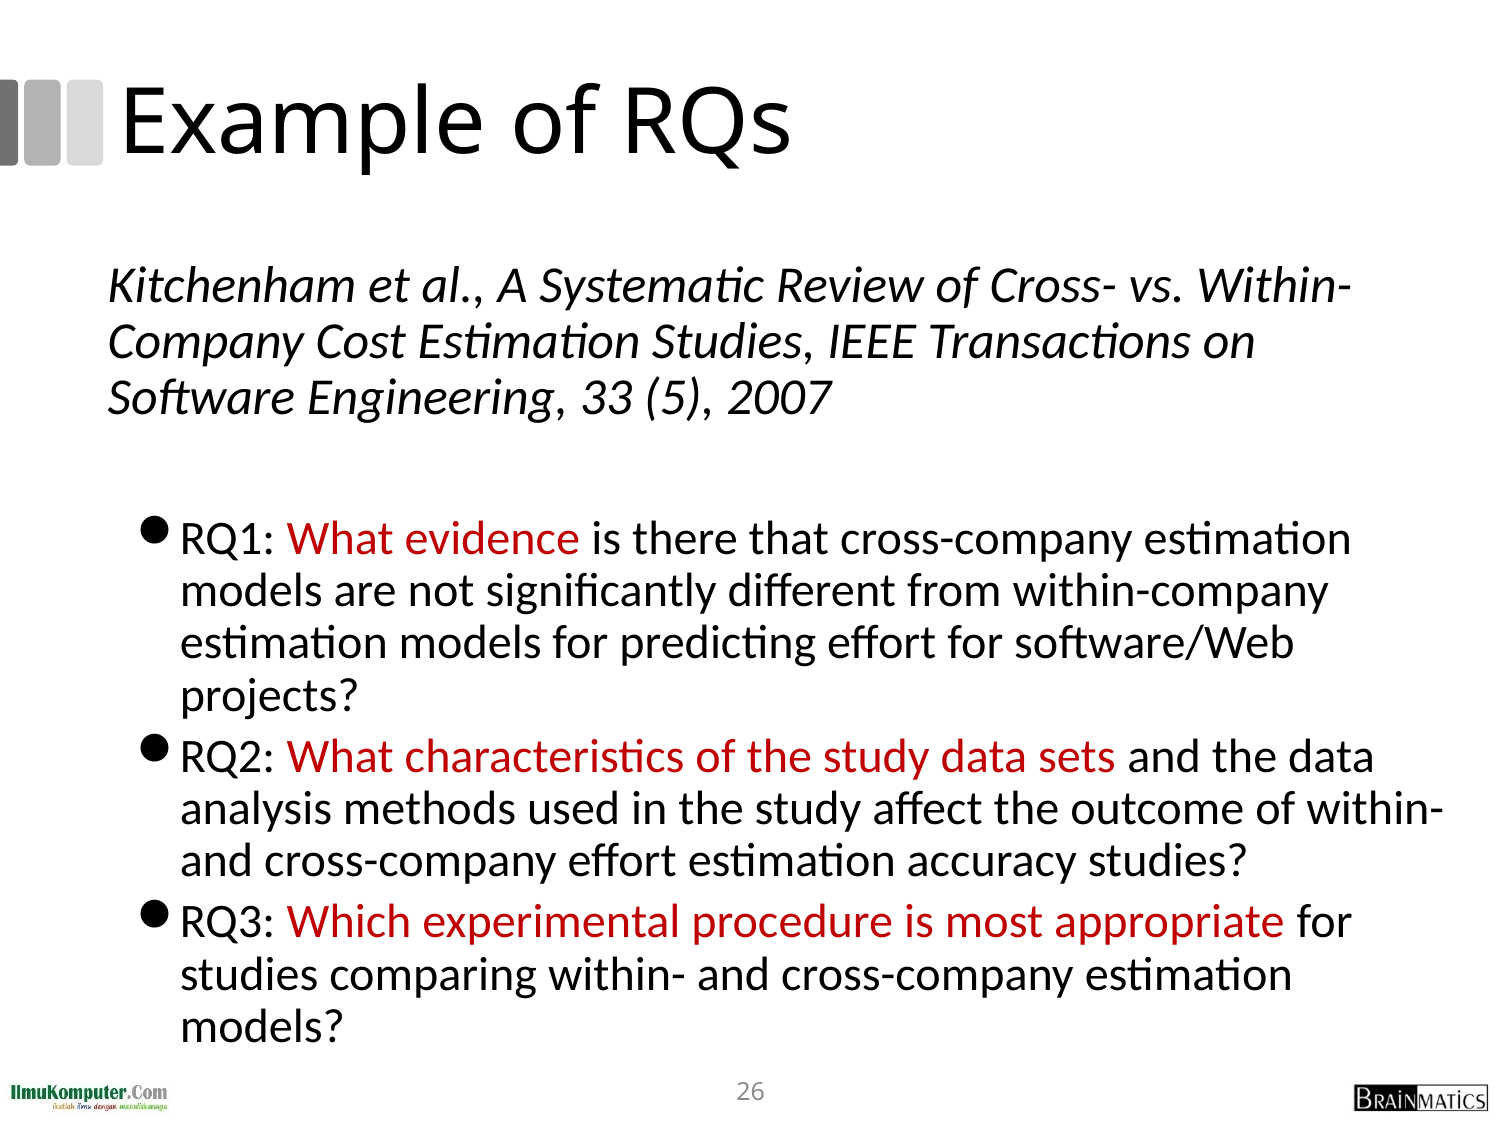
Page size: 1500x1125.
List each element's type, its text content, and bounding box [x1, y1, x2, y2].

title Example of RQs [103, 24, 1397, 222]
slide_number 26 [582, 1062, 920, 1123]
picture [4, 1081, 173, 1115]
list Kitchenham et al., A Systematic Review of Cross- vs. Within-Company Cost Estimation Studies, IEEE Transactions on Software Engineering, 33 (5), 2007 RQ1: What evidence is there that cross-company estimation models are not significantly different from within-company estimation models for predicting effort for software/Web projects? RQ2: What characteristics of the study data sets and the data analysis methods used in the study affect the outcome of within- and cross-company effort estimation accuracy studies? RQ3: Which experimental procedure is most appropriate for studies comparing within- and cross-company estimation models? [49, 250, 1463, 1063]
picture [1351, 1081, 1491, 1115]
